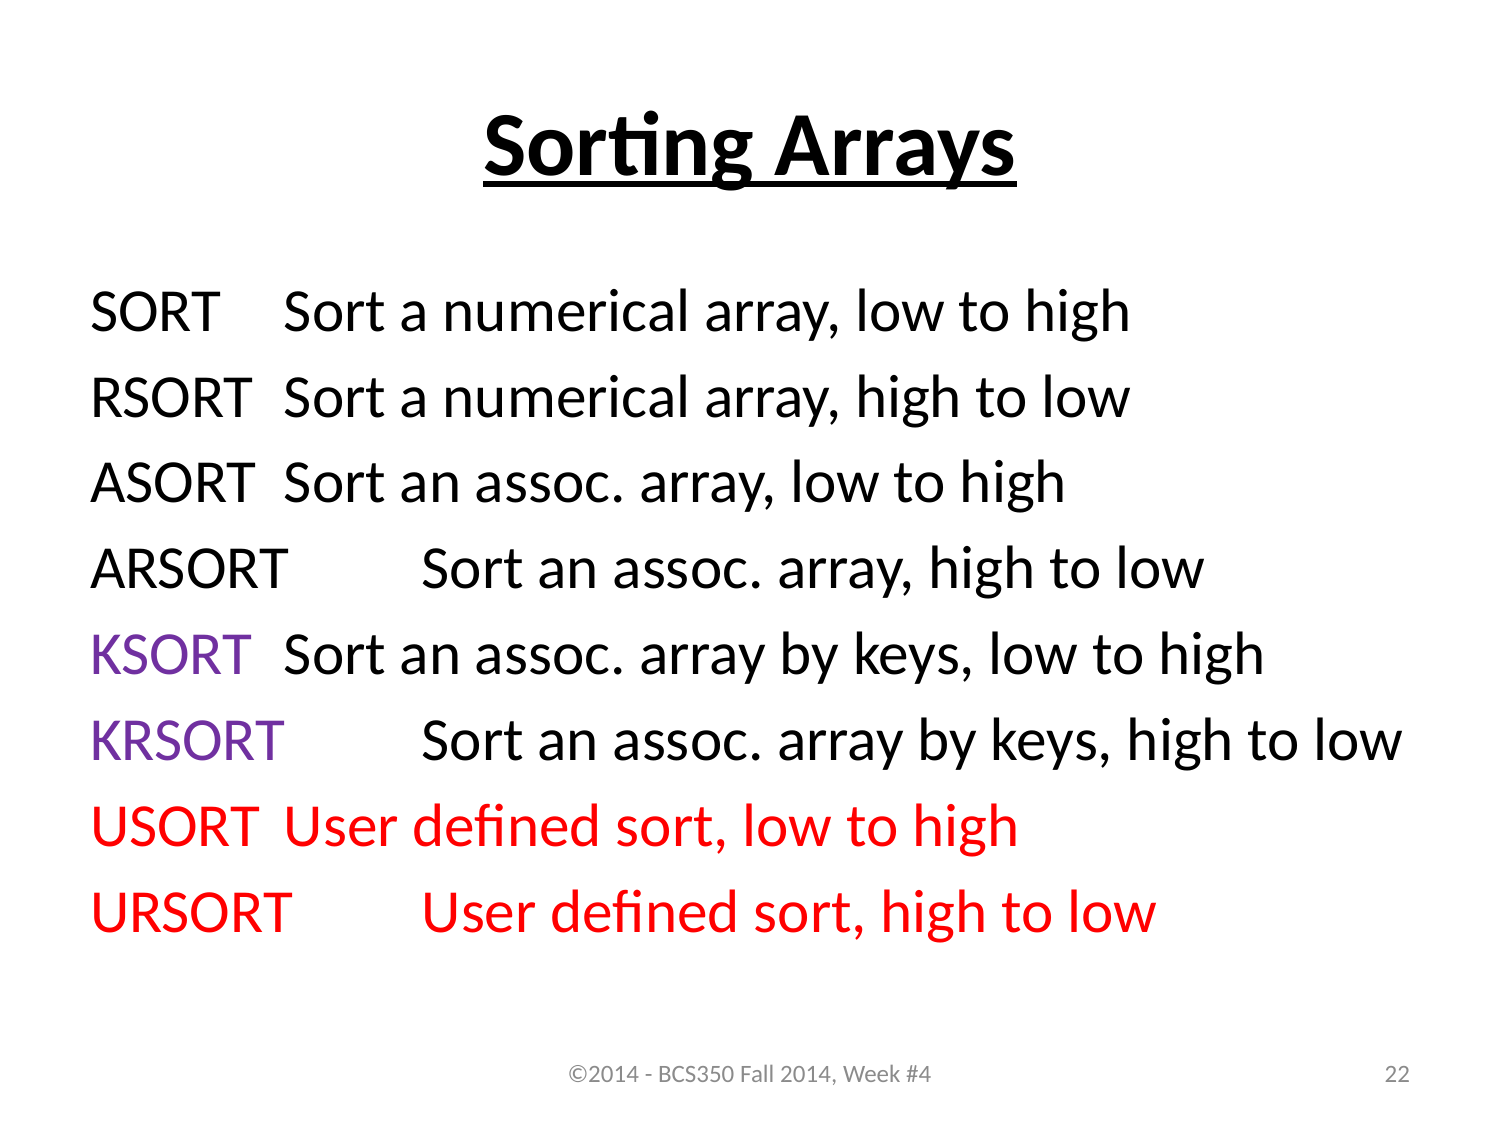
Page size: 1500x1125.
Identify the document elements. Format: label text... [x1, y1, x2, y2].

footer ©2014 - BCS350 Fall 2014, Week #4 [512, 1042, 988, 1103]
slide_number 22 [1074, 1042, 1425, 1103]
list SORT Sort a numerical array, low to high RSORT Sort a numerical array, high to low ASORT Sort an assoc. array, low to high ARSORT Sort an assoc. array, high to low KSORT Sort an assoc. array by keys, low to high KRSORT Sort an assoc. array by keys, high to low USORT User defined sort, low to high URSORT User defined sort, high to low [75, 262, 1425, 1005]
title Sorting Arrays [75, 45, 1425, 233]
